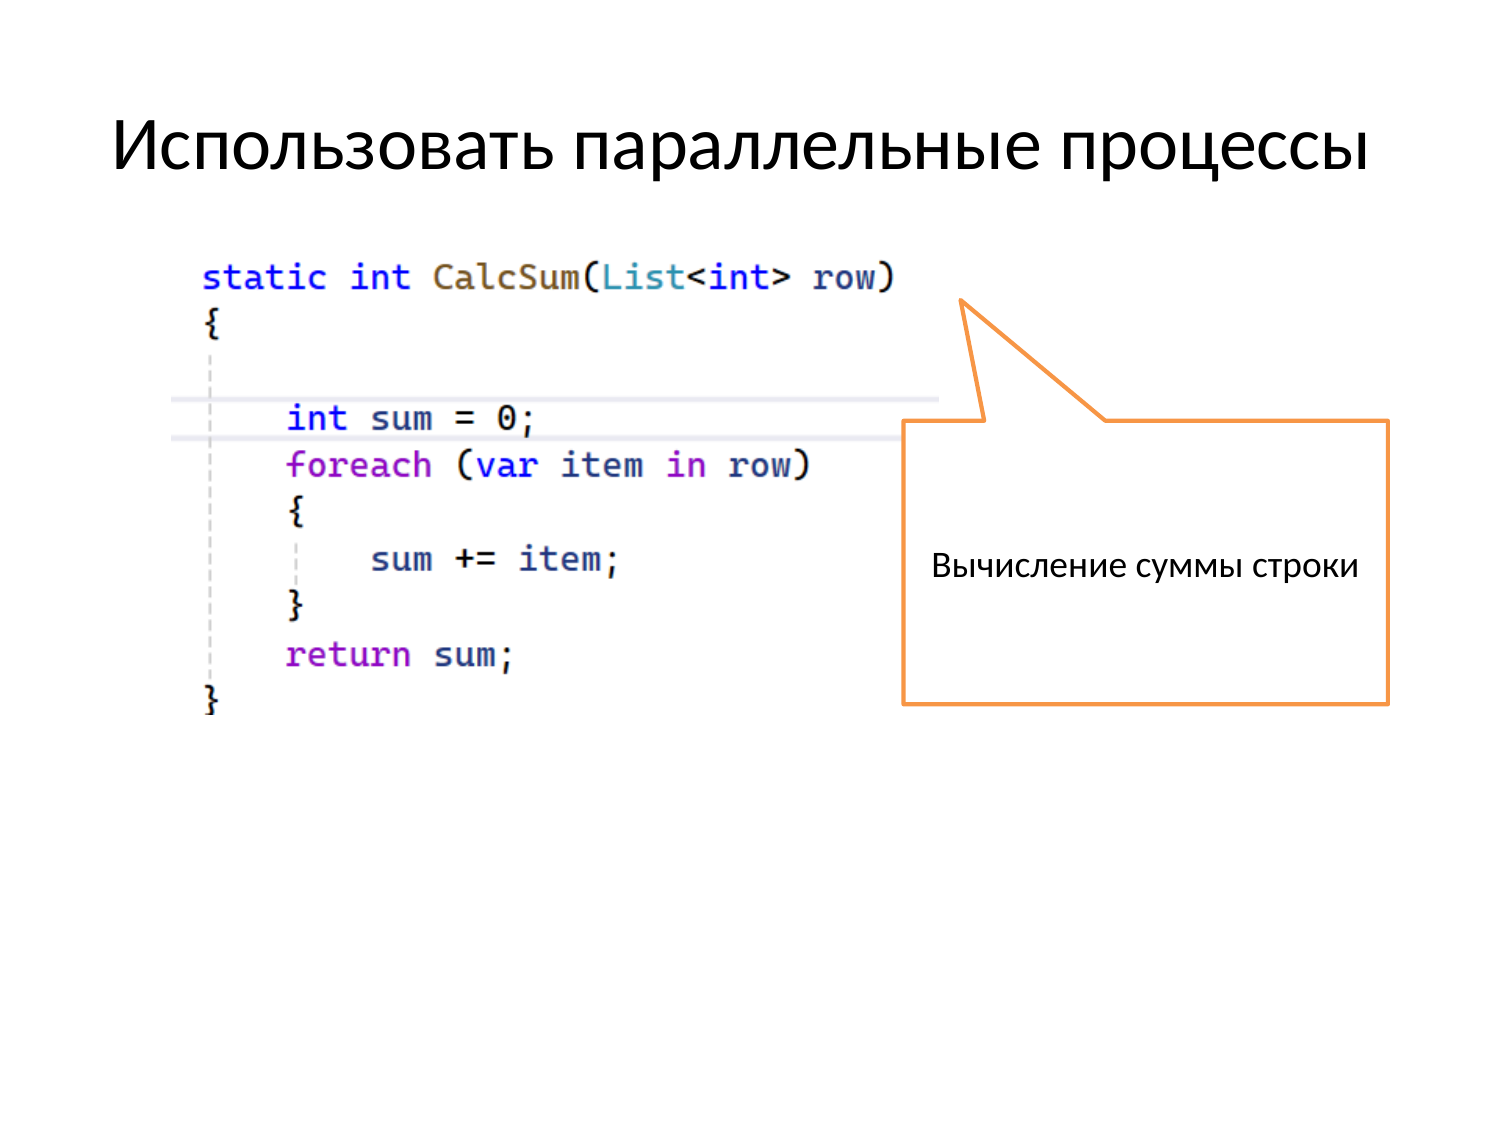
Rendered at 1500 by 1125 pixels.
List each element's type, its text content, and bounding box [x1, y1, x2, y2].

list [170, 255, 939, 715]
text_box Вычисление суммы строки [944, 298, 1390, 707]
title Использовать параллельные процессы [75, 45, 1425, 233]
